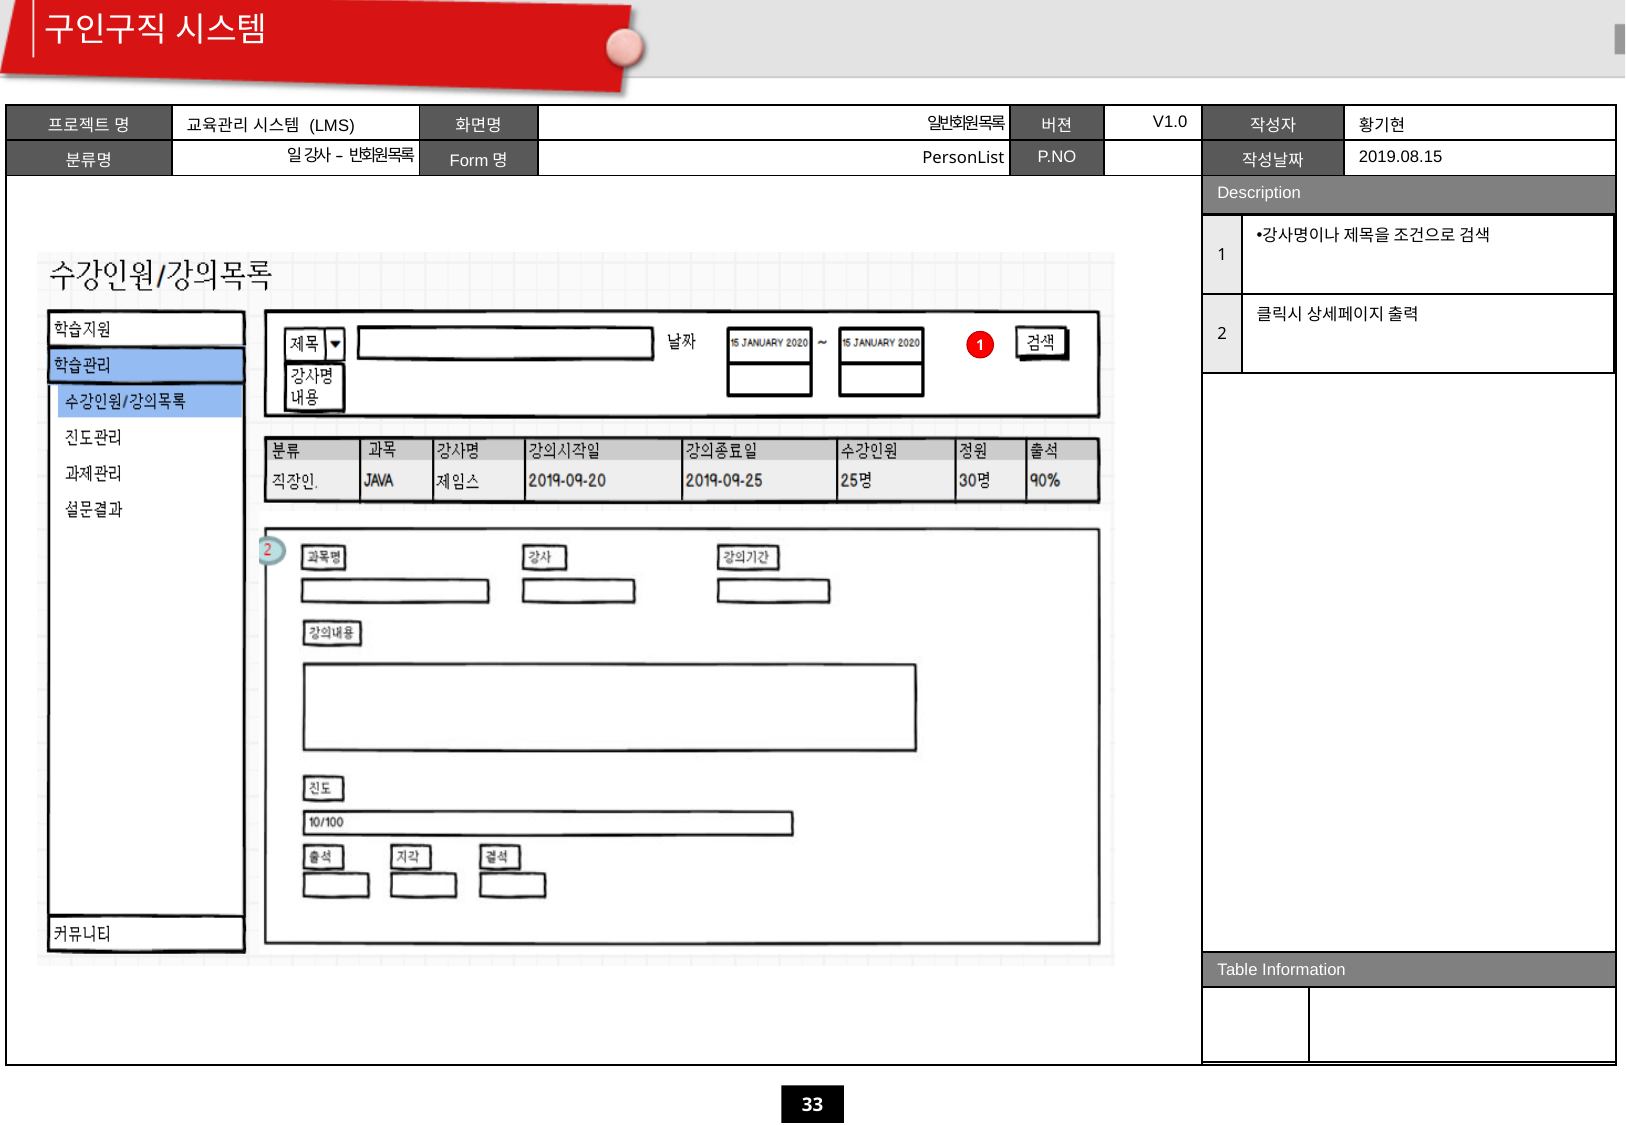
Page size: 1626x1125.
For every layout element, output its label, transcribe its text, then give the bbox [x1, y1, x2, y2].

text_box 일 강사-- 반회원 목록 [174, 137, 422, 173]
table_header 1 [1203, 216, 1241, 293]
table_cell 2 [1203, 295, 1241, 372]
text_box 일반회원 목록 [539, 103, 1012, 142]
table_header 강사명이나 제목을 조건으로 검색 [1243, 216, 1613, 293]
title 구인구직 시스템 [29, 0, 597, 57]
picture [0, 0, 1626, 110]
picture [37, 251, 1115, 966]
table_header Table Information [1203, 953, 1615, 986]
table_cell 클릭시 상세페이지 출력 [1243, 295, 1613, 372]
table_cell [1310, 988, 1615, 1061]
table_cell [1203, 988, 1308, 1061]
text_box PersonList [539, 142, 1011, 173]
